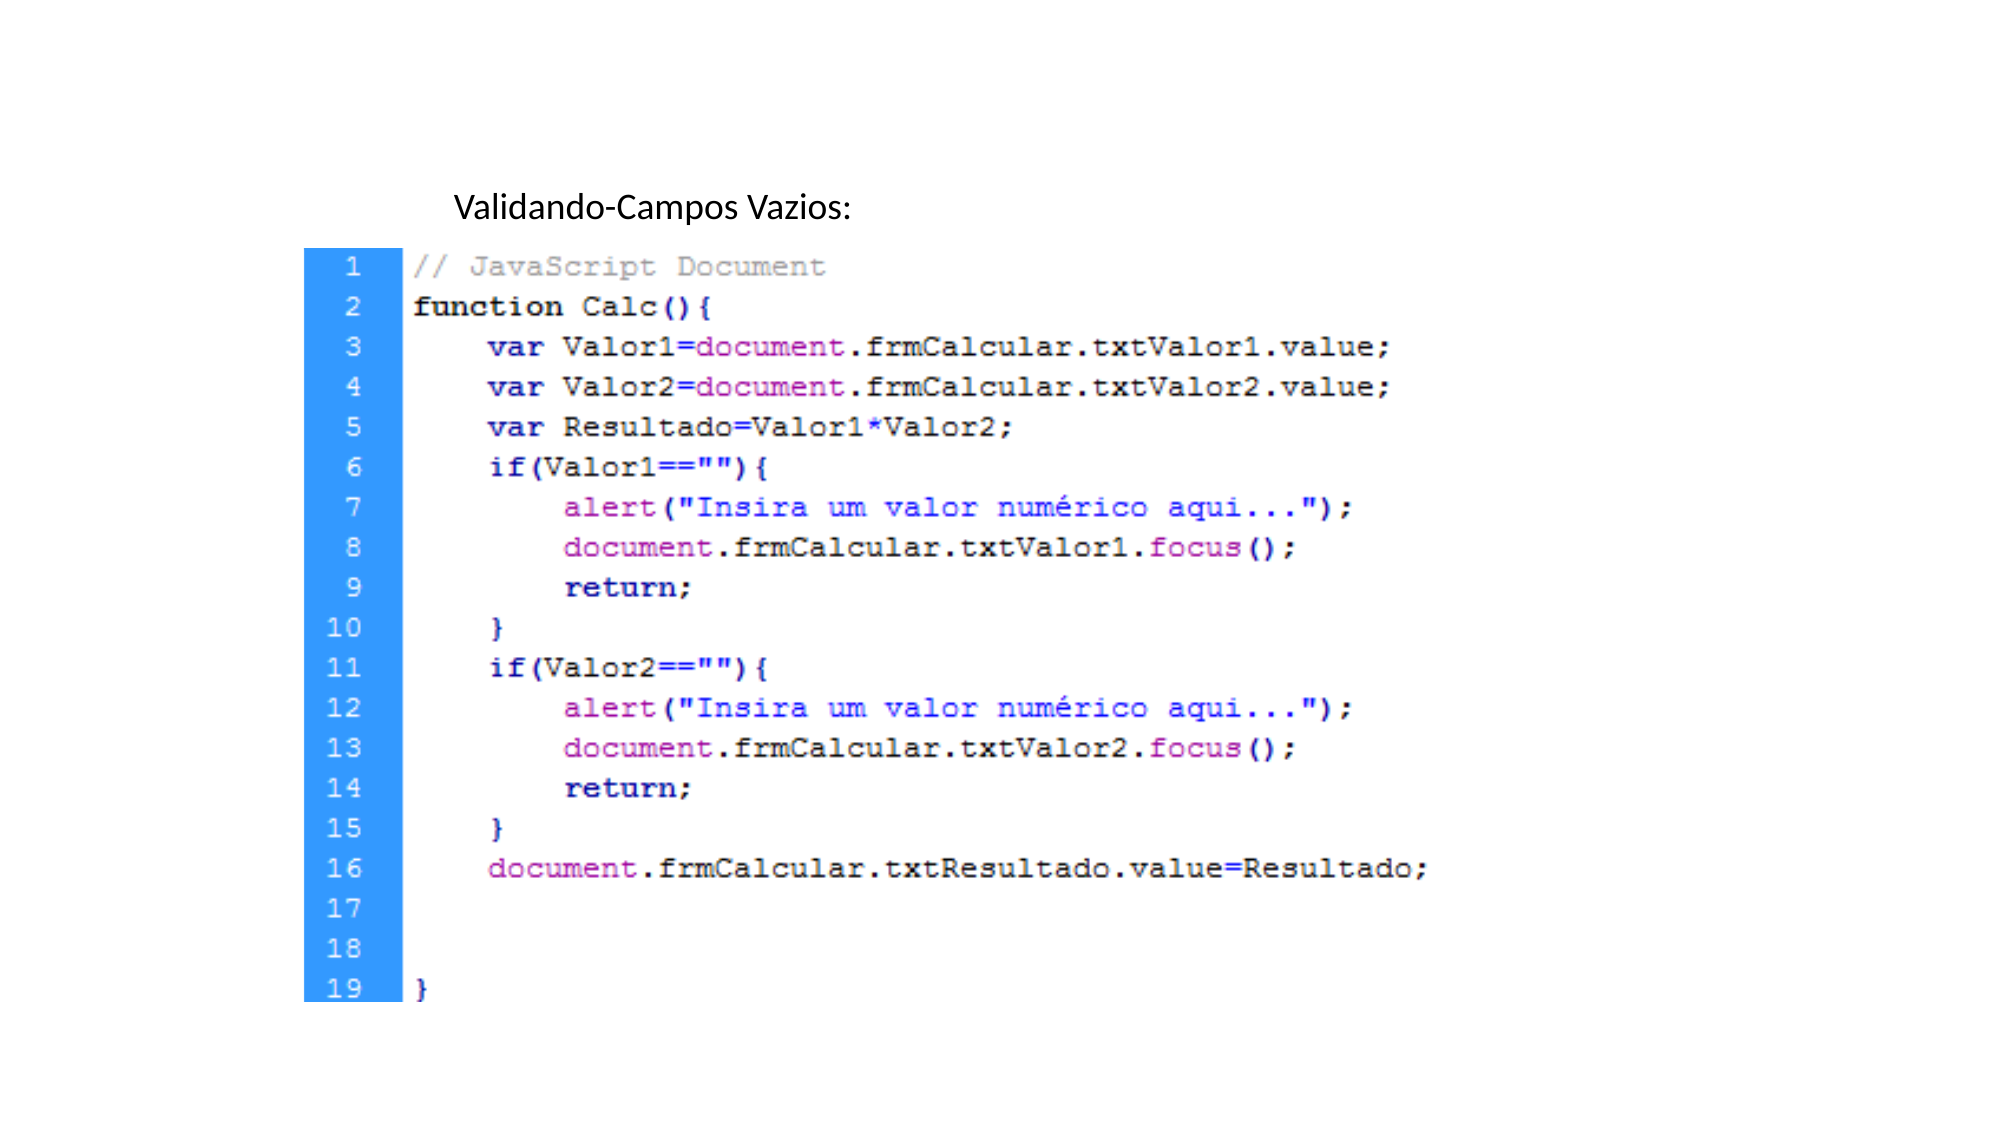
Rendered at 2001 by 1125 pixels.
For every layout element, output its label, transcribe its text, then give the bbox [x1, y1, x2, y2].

text_box Validando-Campos Vazios: [439, 174, 868, 235]
picture [303, 247, 1561, 1002]
